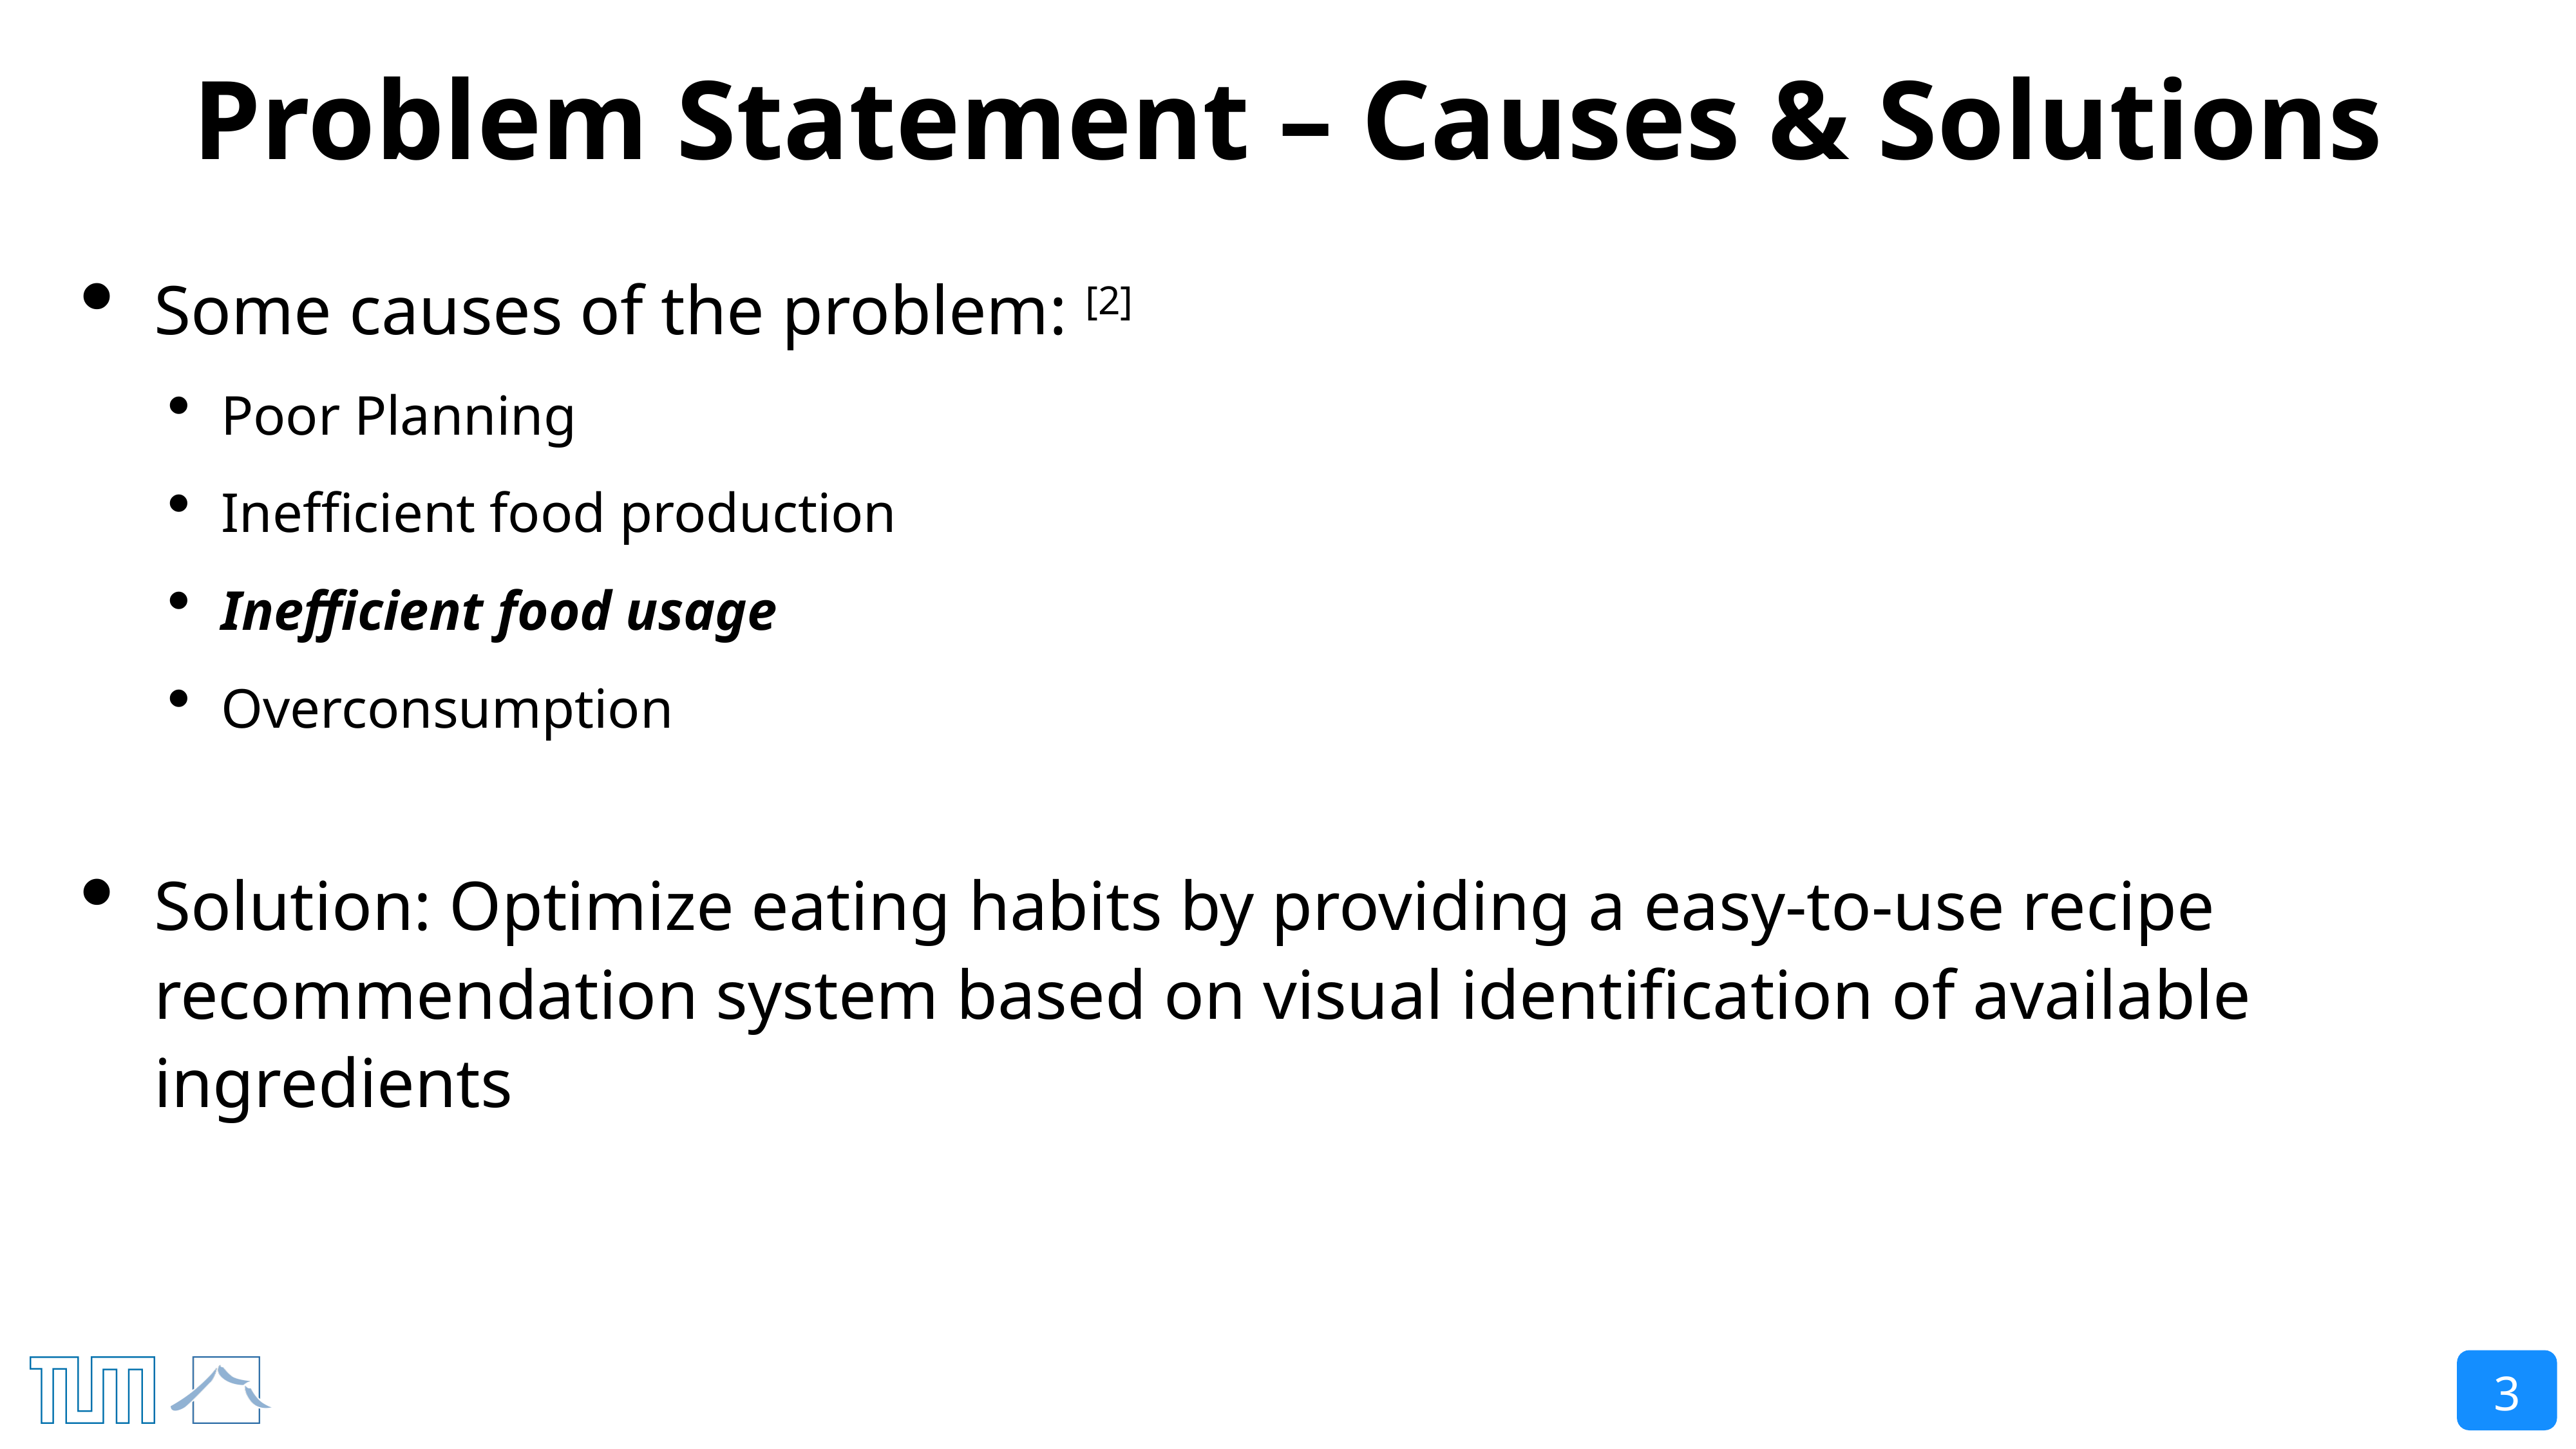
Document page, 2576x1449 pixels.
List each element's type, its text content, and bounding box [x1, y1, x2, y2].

title Problem Statement – Causes & Solutions [178, 28, 2398, 204]
picture [30, 1356, 155, 1424]
slide_number 3 [2464, 1358, 2551, 1423]
picture [171, 1356, 272, 1424]
list Some causes of the problem: [2] Poor Planning Inefficient food production Inefficient food usage Overconsumption Solution: Optimize eating habits by providing a easy-to-use recipe recommendation system based on visual identification of available ingredients [74, 254, 2501, 1282]
